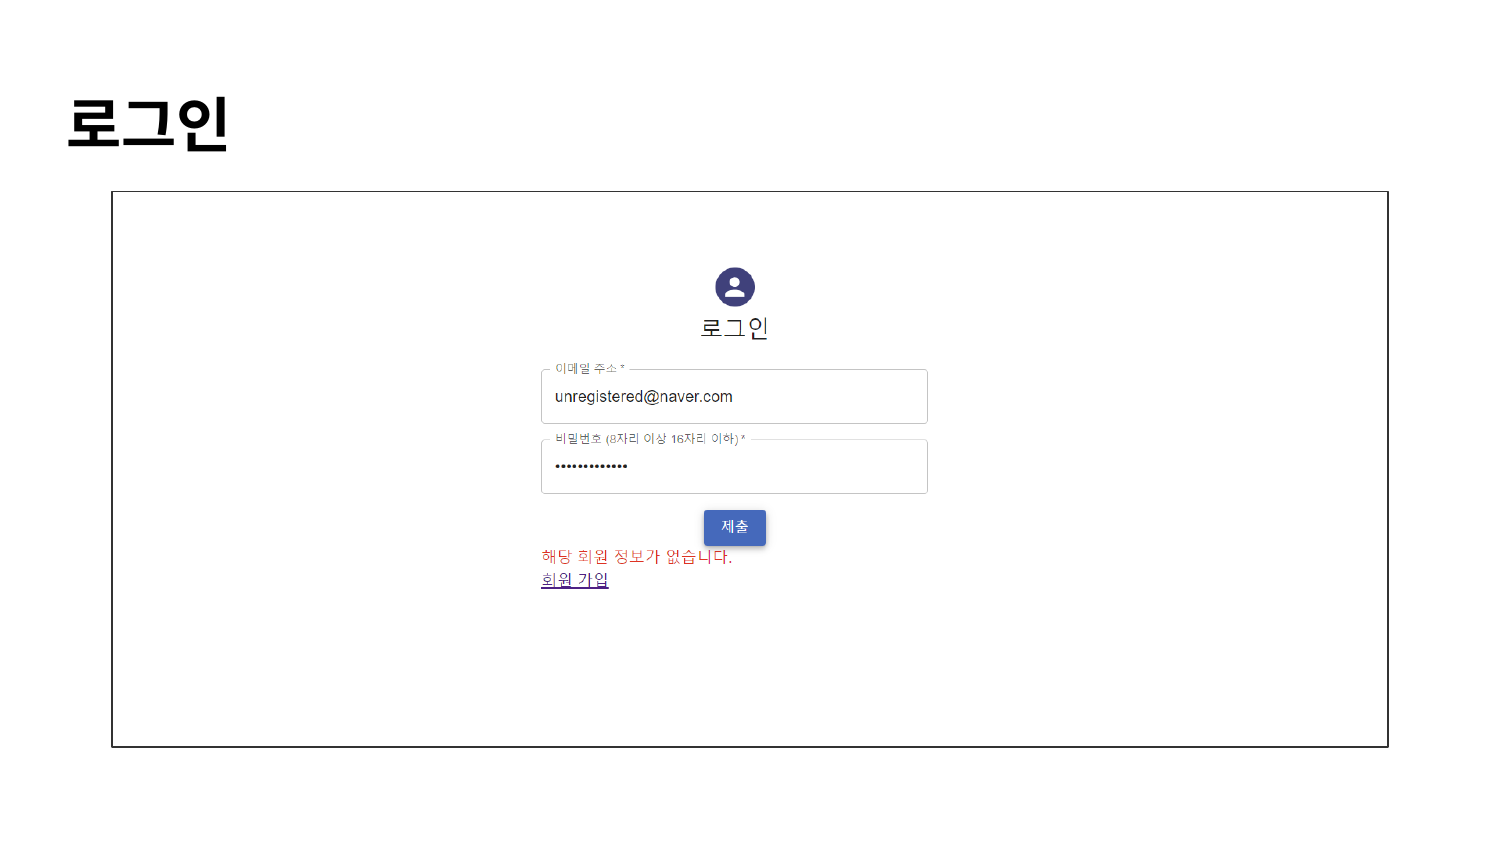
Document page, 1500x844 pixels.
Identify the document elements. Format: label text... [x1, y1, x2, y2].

picture [112, 192, 1388, 747]
title 로그인 [51, 72, 1449, 176]
